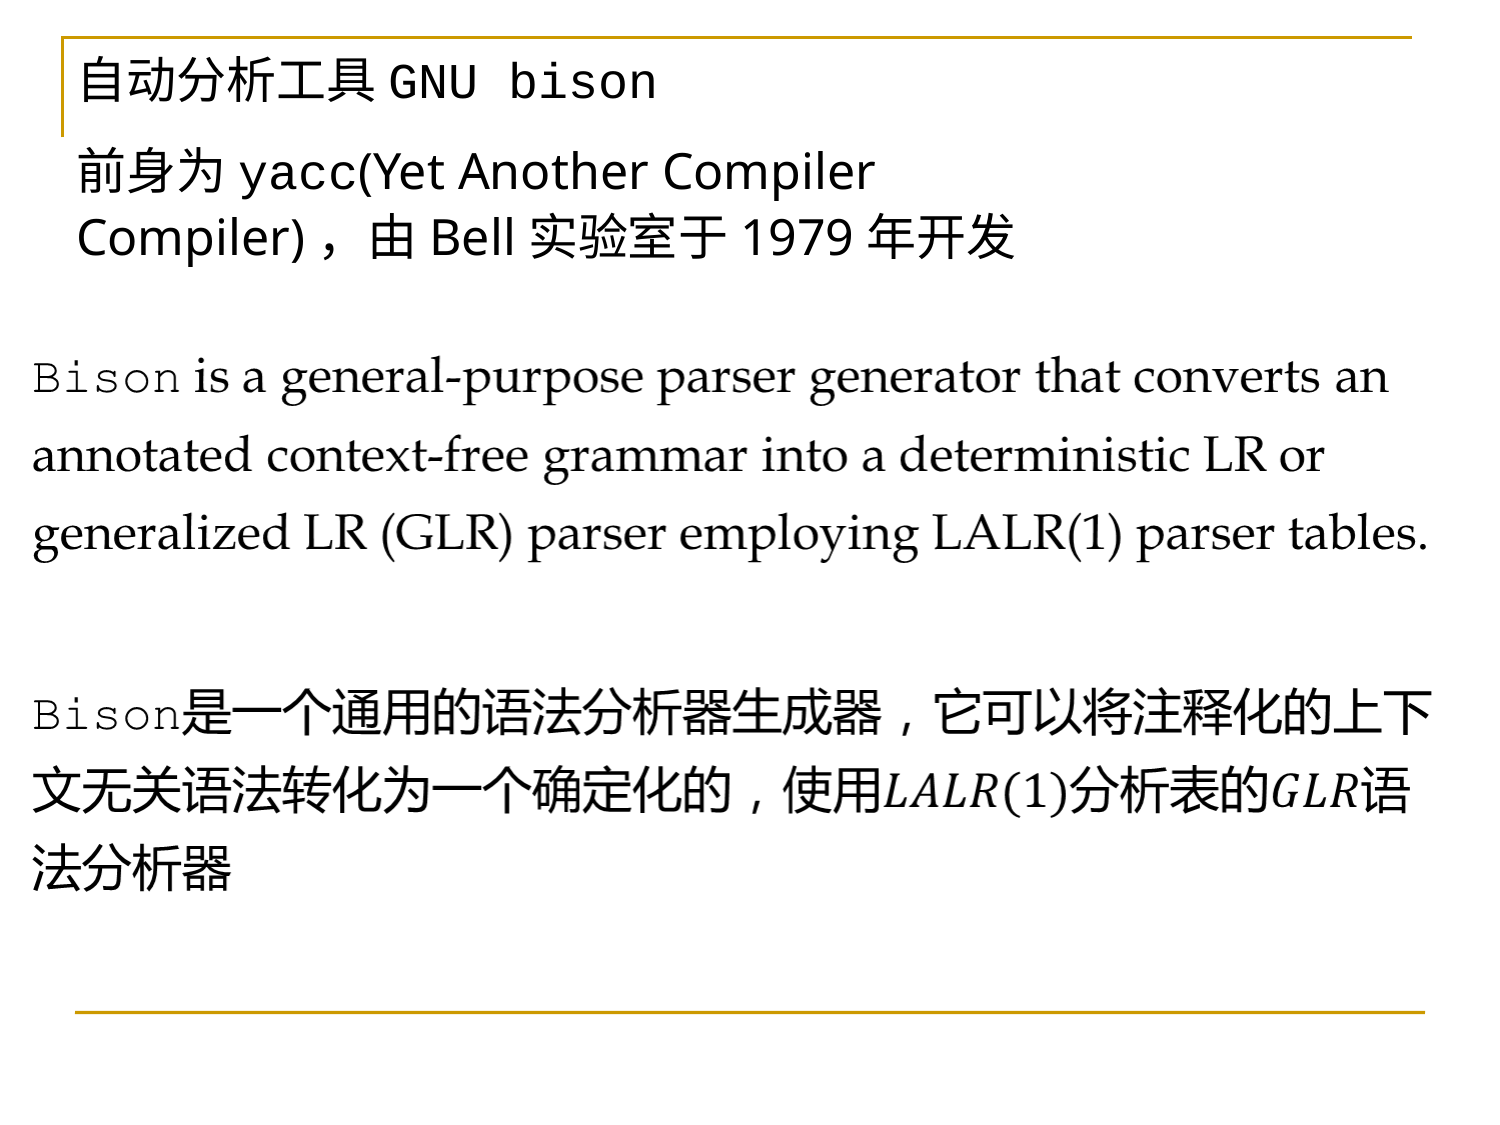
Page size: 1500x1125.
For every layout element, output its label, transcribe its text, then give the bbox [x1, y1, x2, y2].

text_box 自动分析工具GNU bison 前身为yacc(Yet Another Compiler Compiler)，由Bell实验室于1979年开发 [61, 35, 1172, 274]
text_box [17, 326, 1459, 917]
